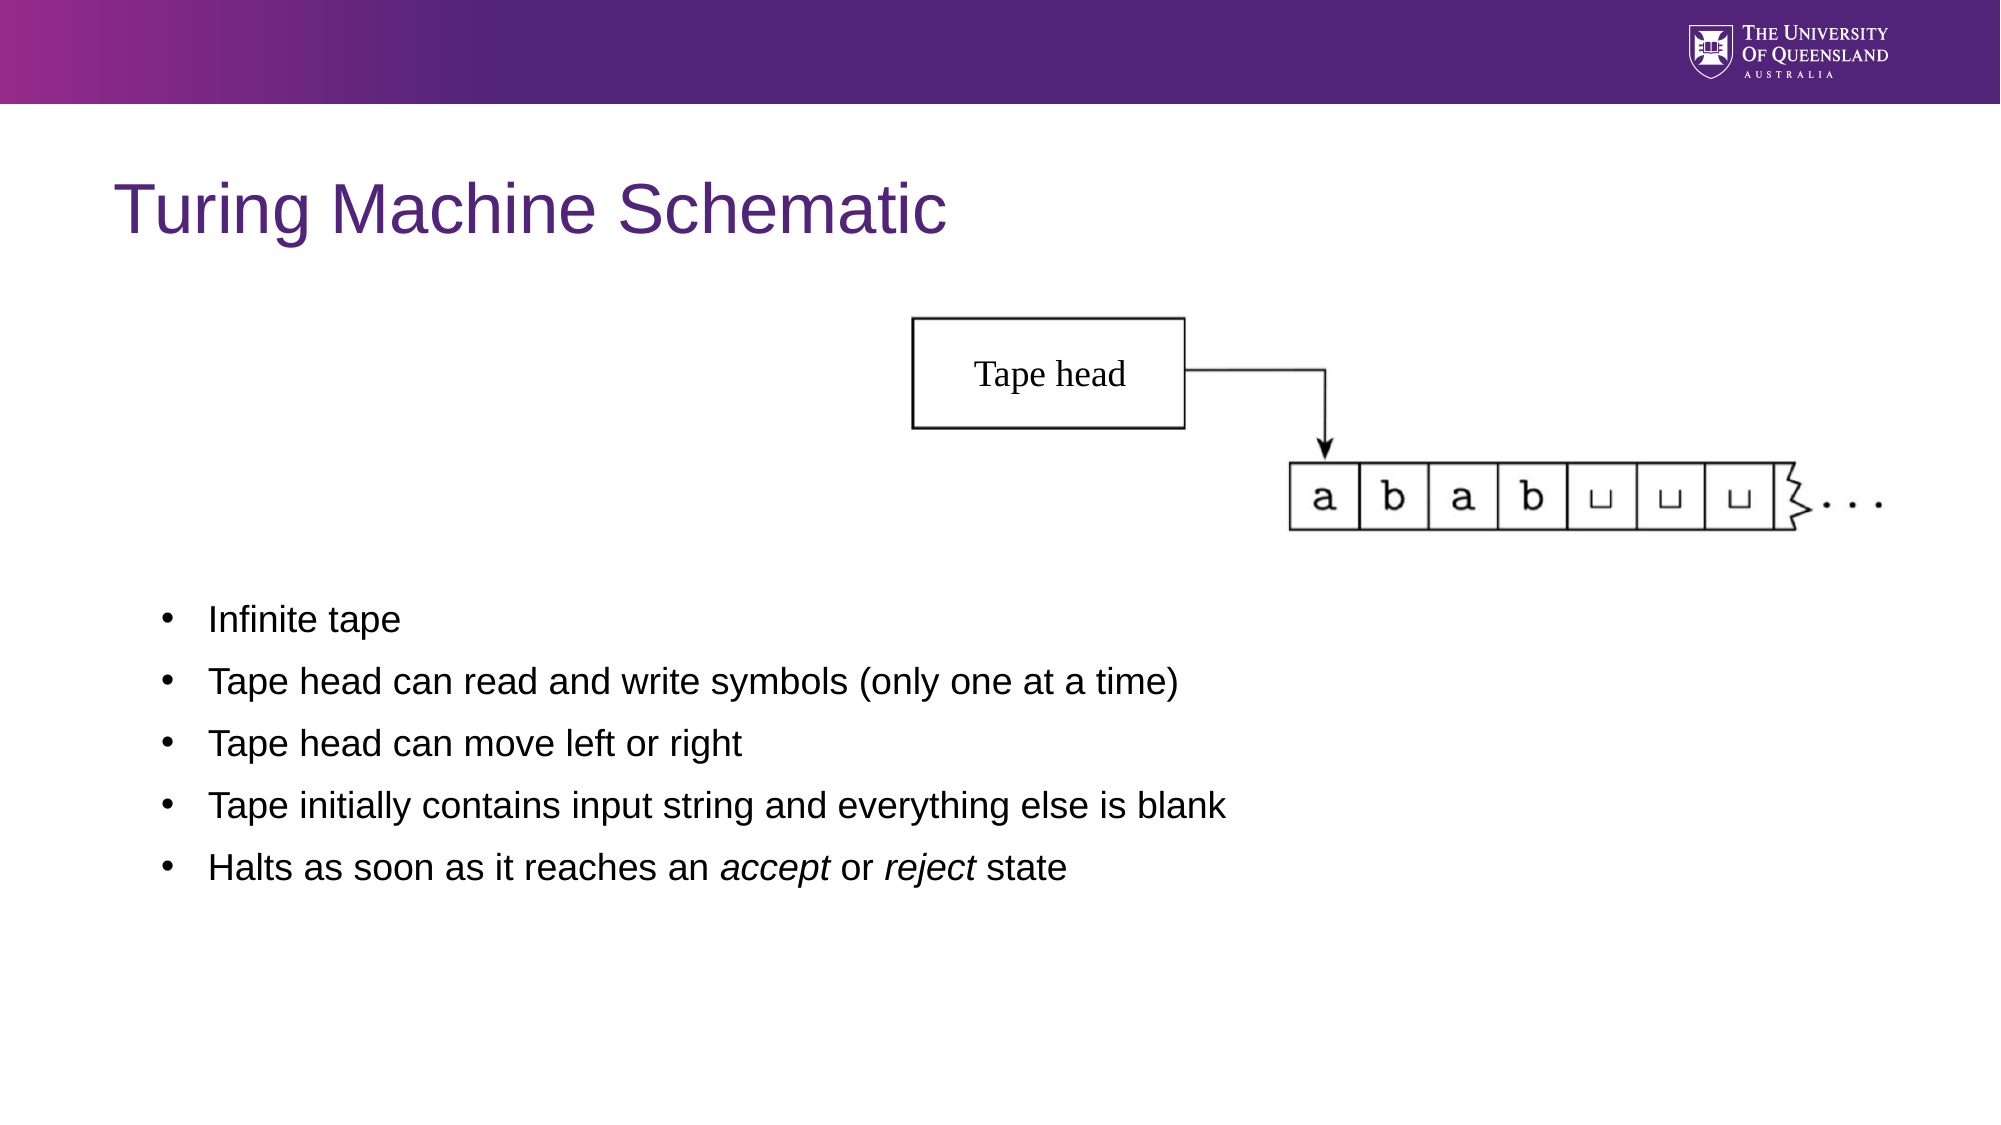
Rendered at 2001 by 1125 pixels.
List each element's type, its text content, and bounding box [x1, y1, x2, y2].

title Turing Machine Schematic [114, 172, 1886, 250]
picture [1689, 25, 1888, 79]
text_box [891, 313, 1922, 563]
list Infinite tape Tape head can read and write symbols (only one at a time) Tape head can move left or right Tape initially contains input string and everything else is blank Halts as soon as it reaches an accept or reject state [161, 590, 1886, 1035]
